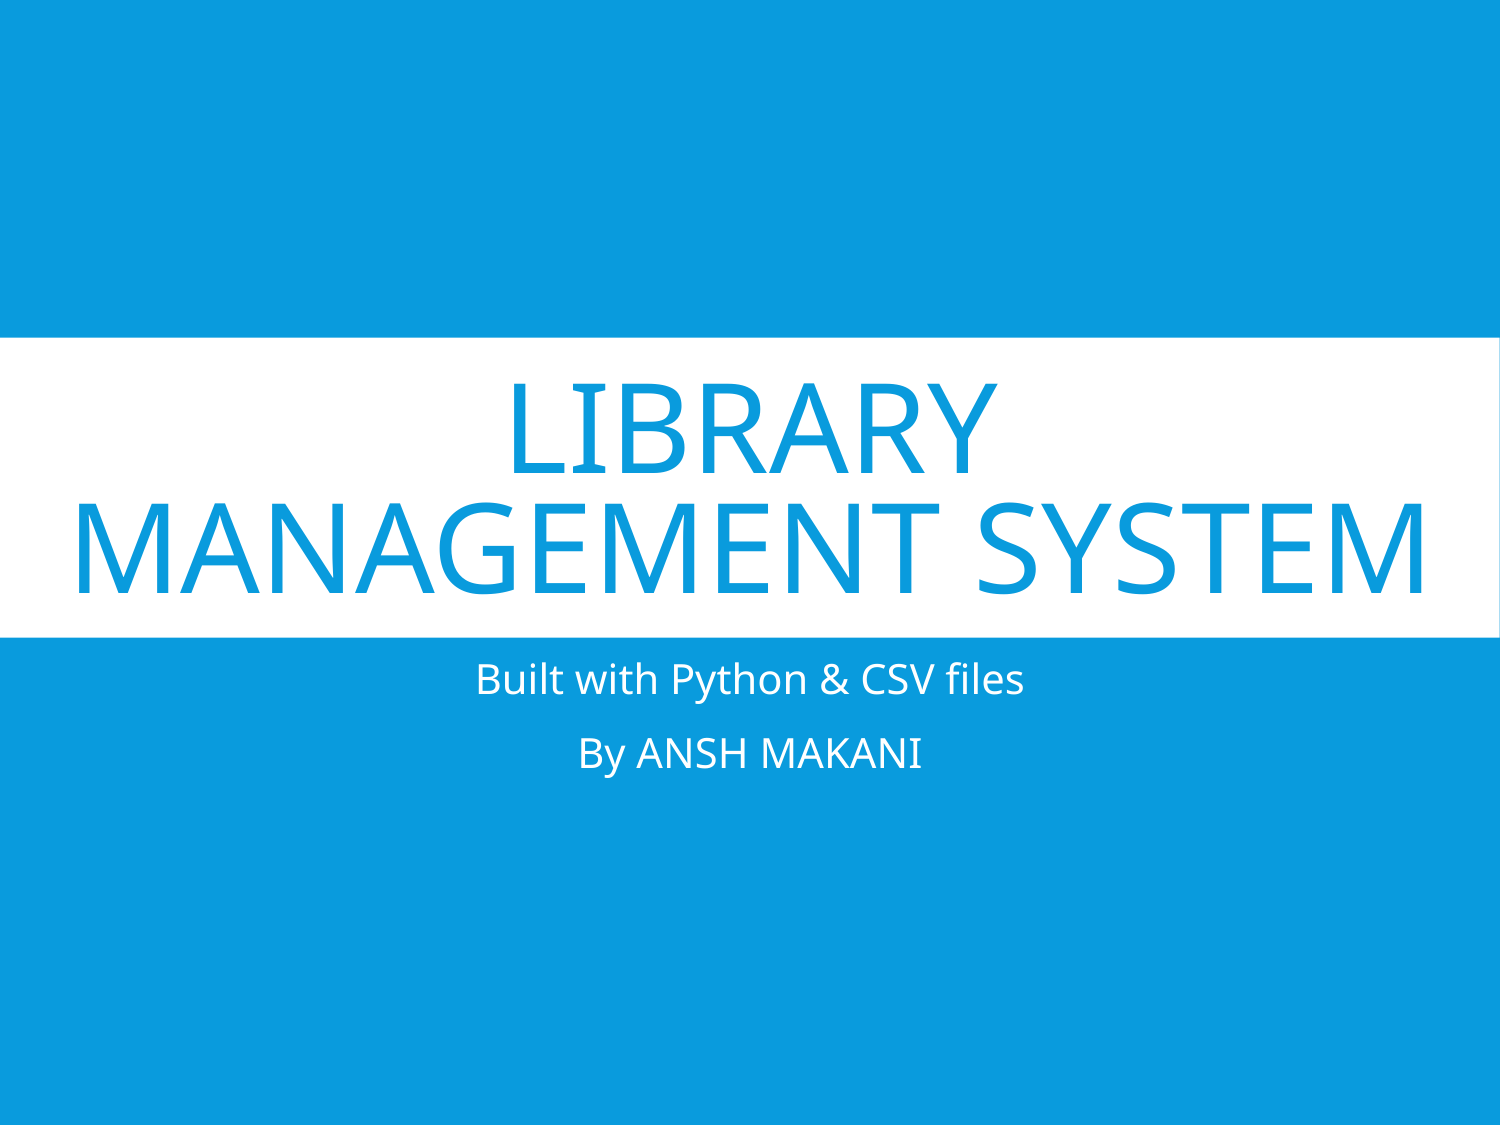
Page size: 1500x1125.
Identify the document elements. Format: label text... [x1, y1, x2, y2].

subtitle Built with Python & CSV files By ANSH MAKANI [187, 651, 1313, 867]
title Library Management System [45, 355, 1457, 641]
